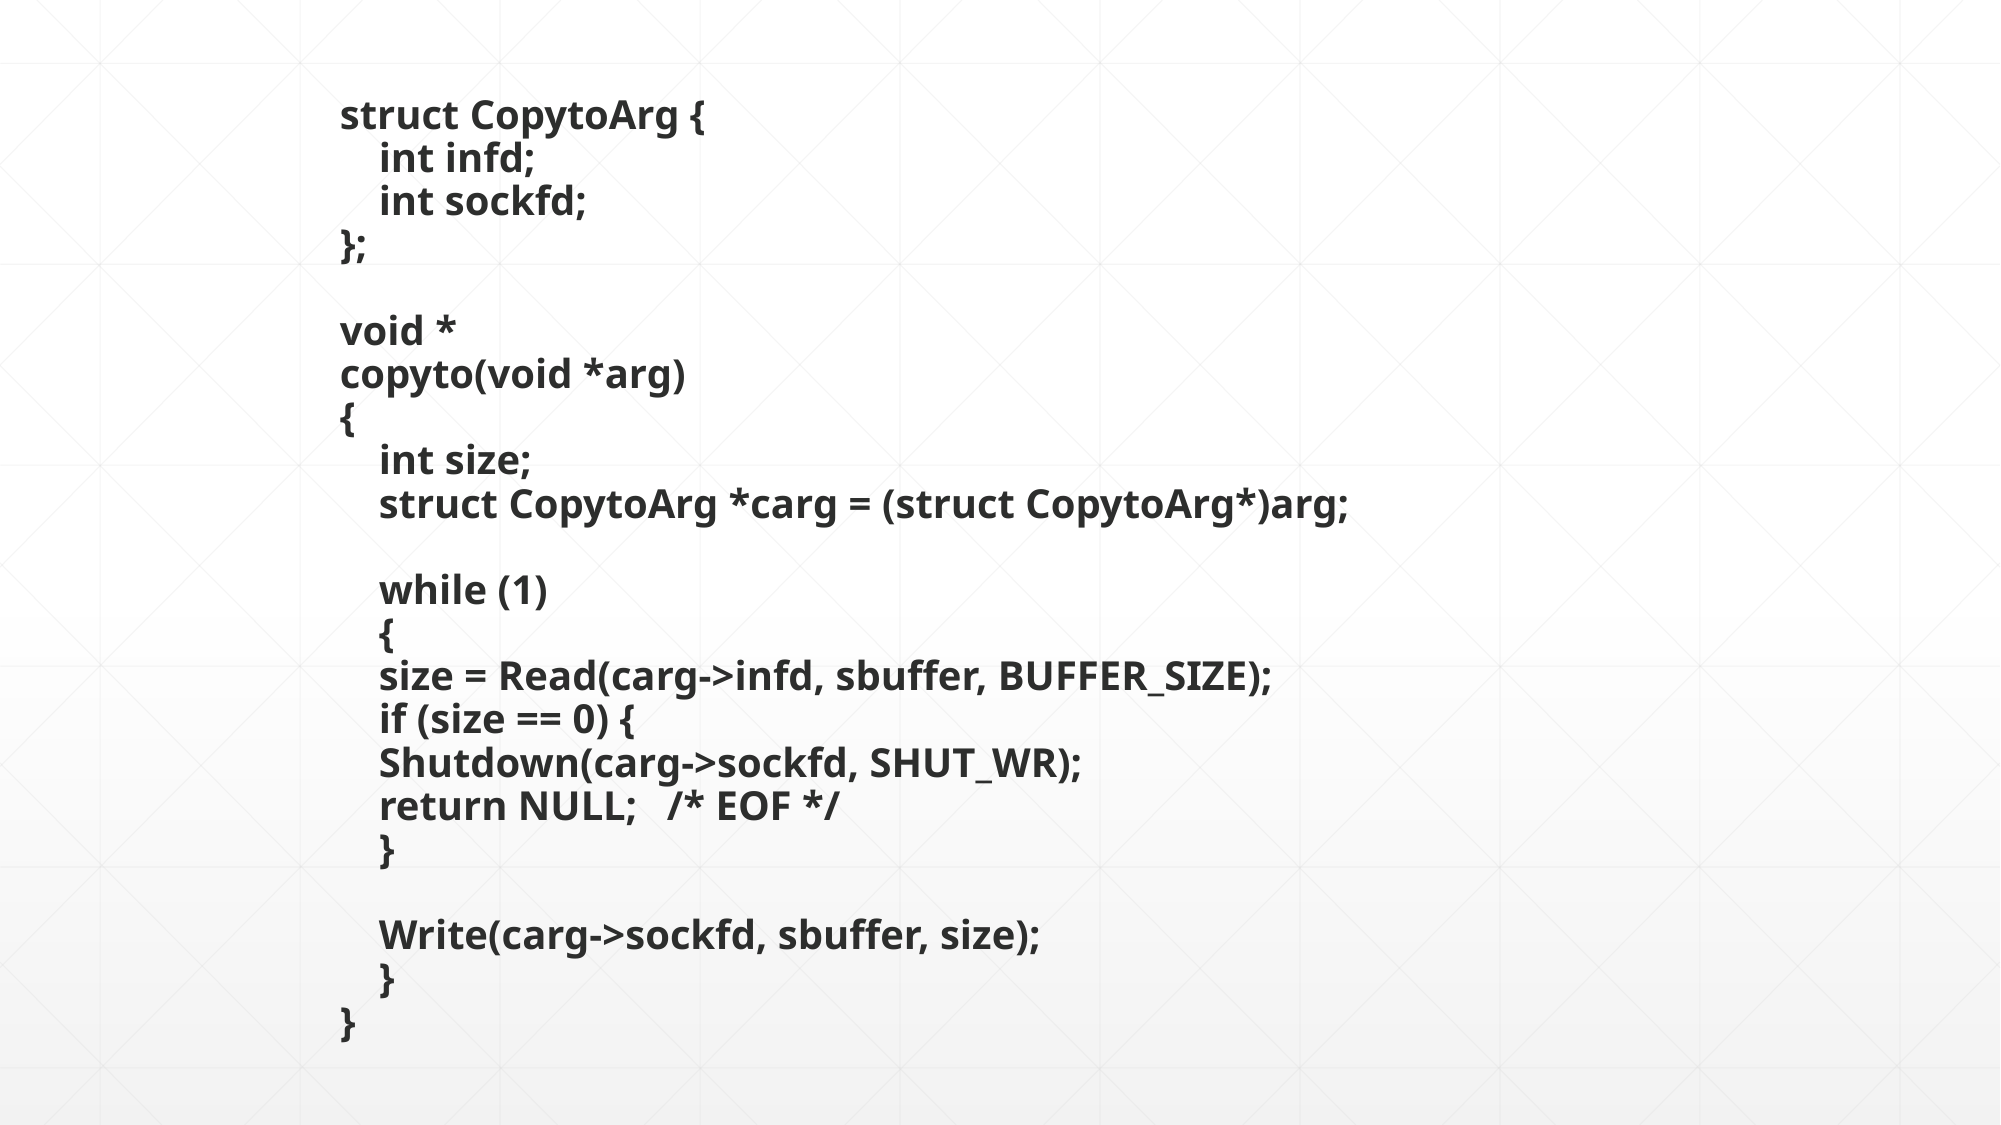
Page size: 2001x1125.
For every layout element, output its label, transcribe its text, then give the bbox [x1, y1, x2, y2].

list struct CopytoArg { int infd; int sockfd; }; void * copyto(void *arg) { int size; struct CopytoArg *carg = (struct CopytoArg*)arg; while (1) { size = Read(carg->infd, sbuffer, BUFFER_SIZE); if (size == 0) { Shutdown(carg->sockfd, SHUT_WR); return NULL; /* EOF */ } Write(carg->sockfd, sbuffer, size); } } [324, 87, 1688, 1063]
